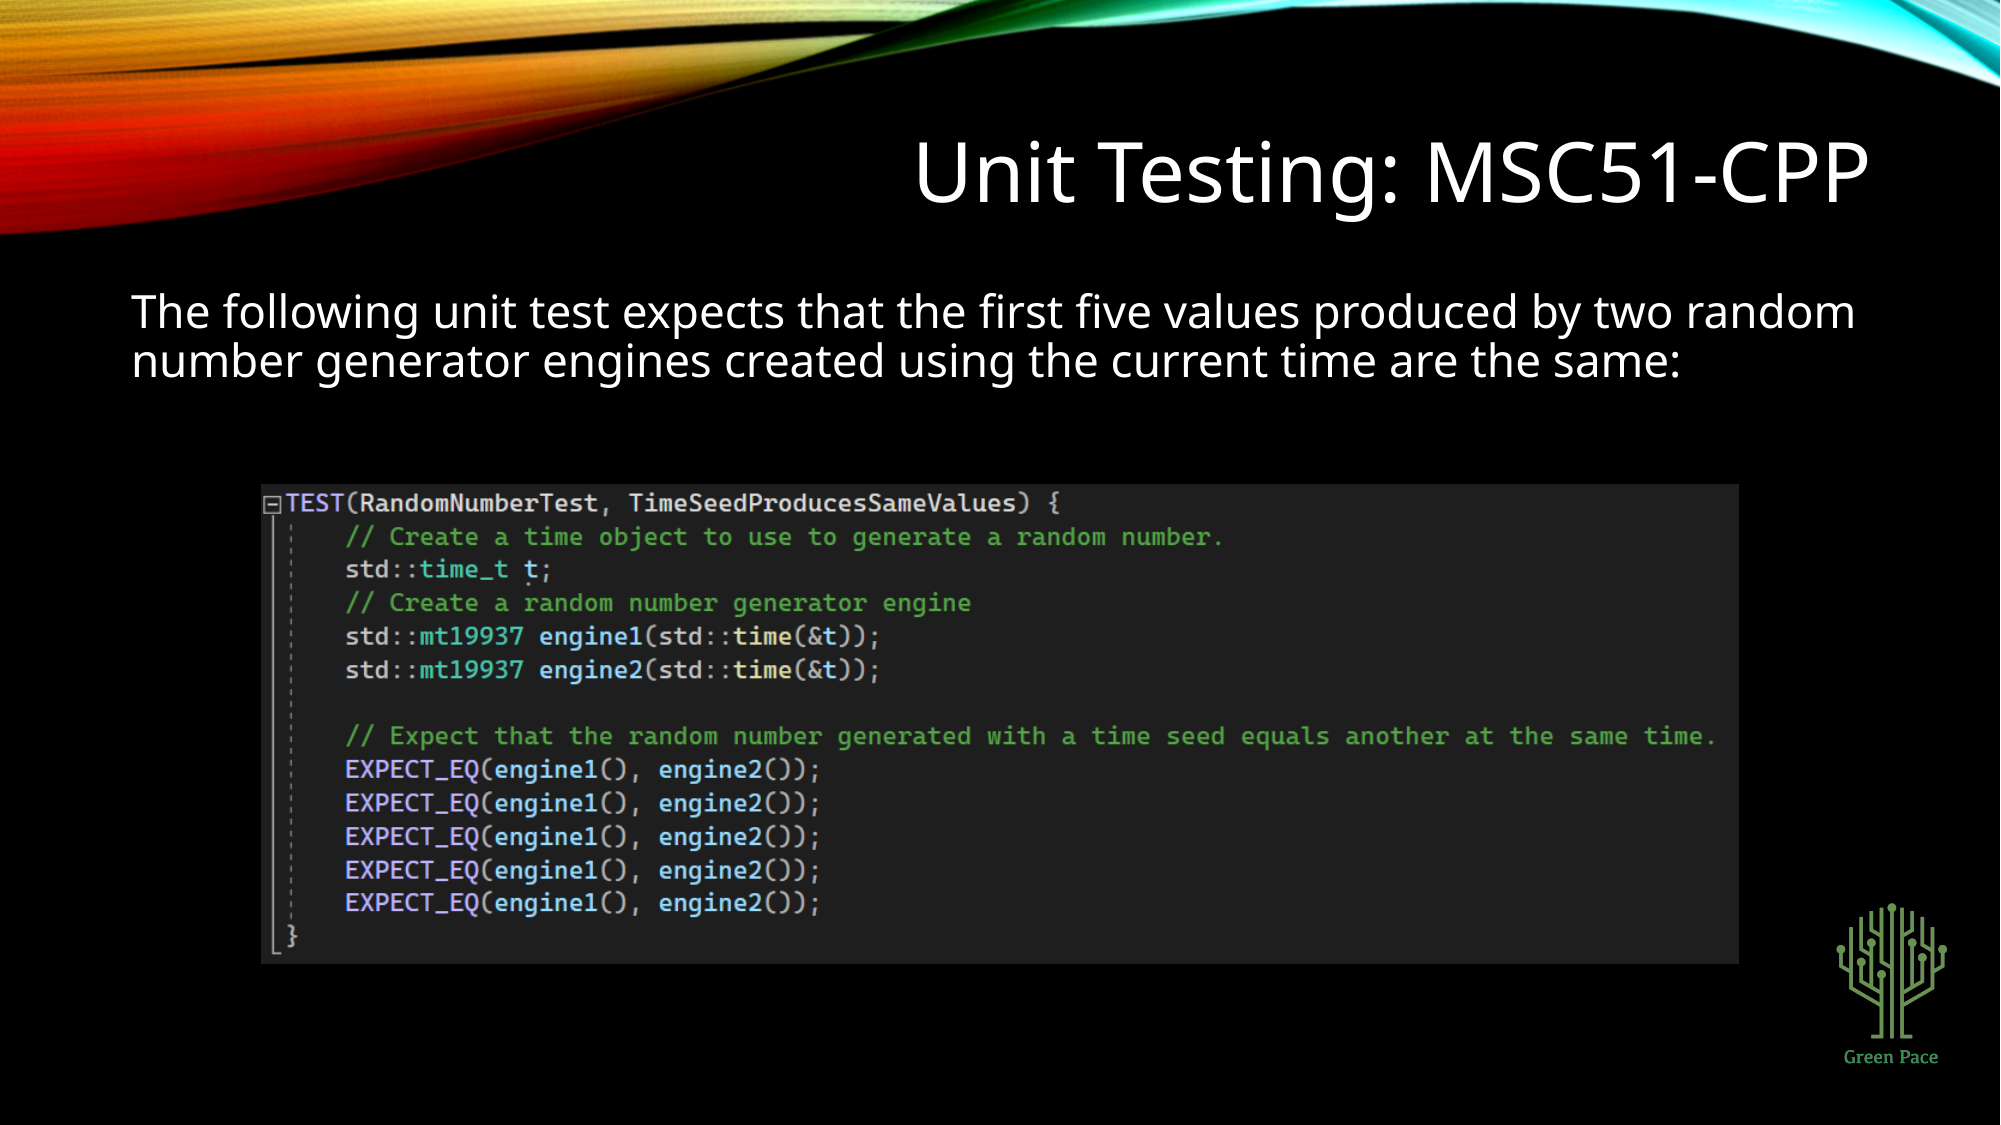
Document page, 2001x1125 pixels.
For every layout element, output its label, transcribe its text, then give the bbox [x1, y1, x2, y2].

picture [261, 484, 1739, 964]
picture [1817, 892, 1964, 1082]
picture [0, 0, 2000, 237]
list The following unit test expects that the first five values produced by two random number generator engines created using the current time are the same: [115, 281, 1891, 485]
title Unit Testing: MSC51-CPP [474, 69, 1888, 281]
